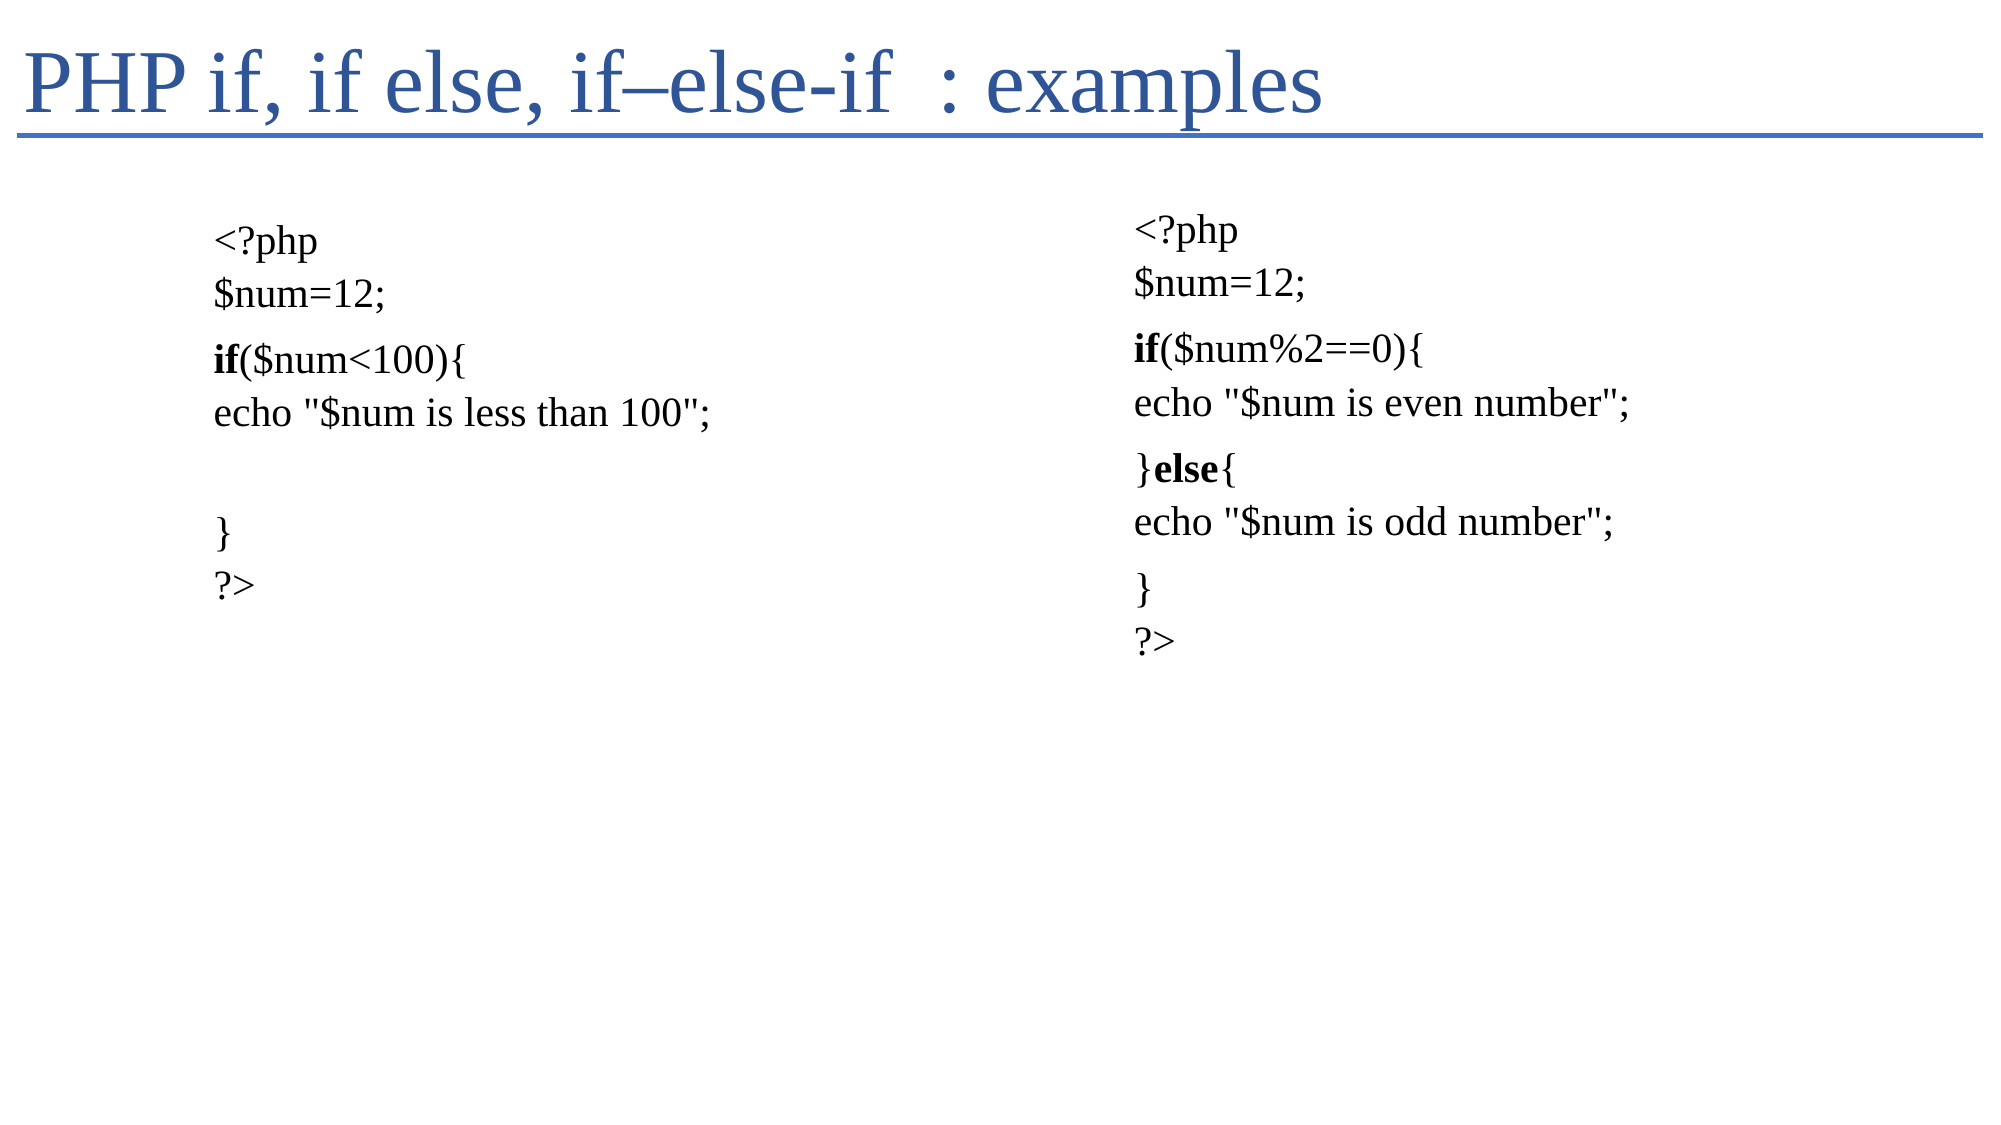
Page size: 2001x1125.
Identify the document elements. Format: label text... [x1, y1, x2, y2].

title PHP if, if else, if–else-if : examples [8, 26, 1974, 140]
text_box <?php $num=12; if($num<100){ echo "$num is less than 100"; } ?> [123, 205, 736, 616]
text_box <?php $num=12; if($num%2==0){ echo "$num is even number"; }else{ echo "$num is odd number"; } ?> [1044, 194, 1714, 671]
